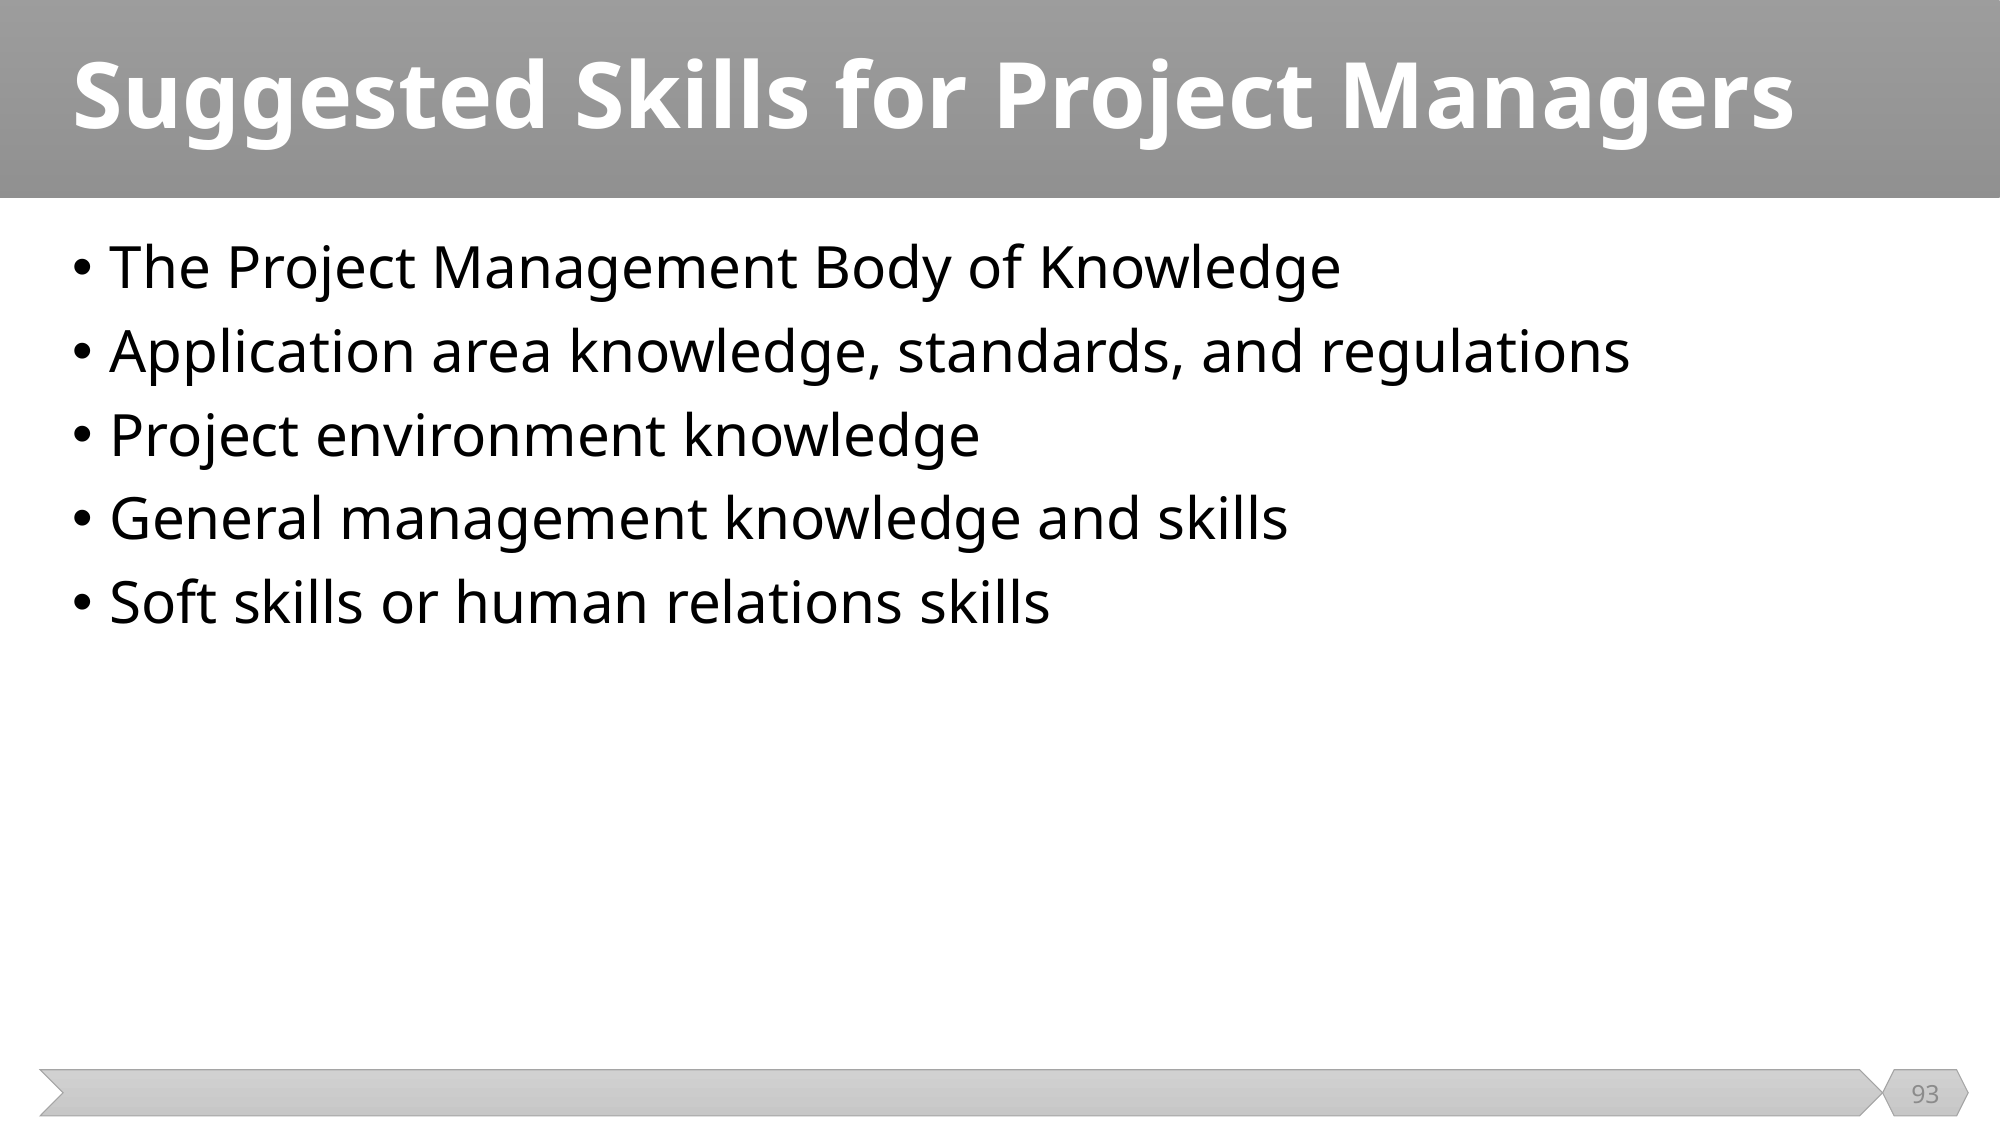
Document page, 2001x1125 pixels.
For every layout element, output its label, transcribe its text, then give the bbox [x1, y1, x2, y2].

list The Project Management Body of Knowledge Application area knowledge, standards, and regulations Project environment knowledge General management knowledge and skills Soft skills or human relations skills [56, 230, 1969, 1010]
slide_number 93 [1882, 1065, 1969, 1125]
title Suggested Skills for Project Managers [56, 0, 1969, 199]
